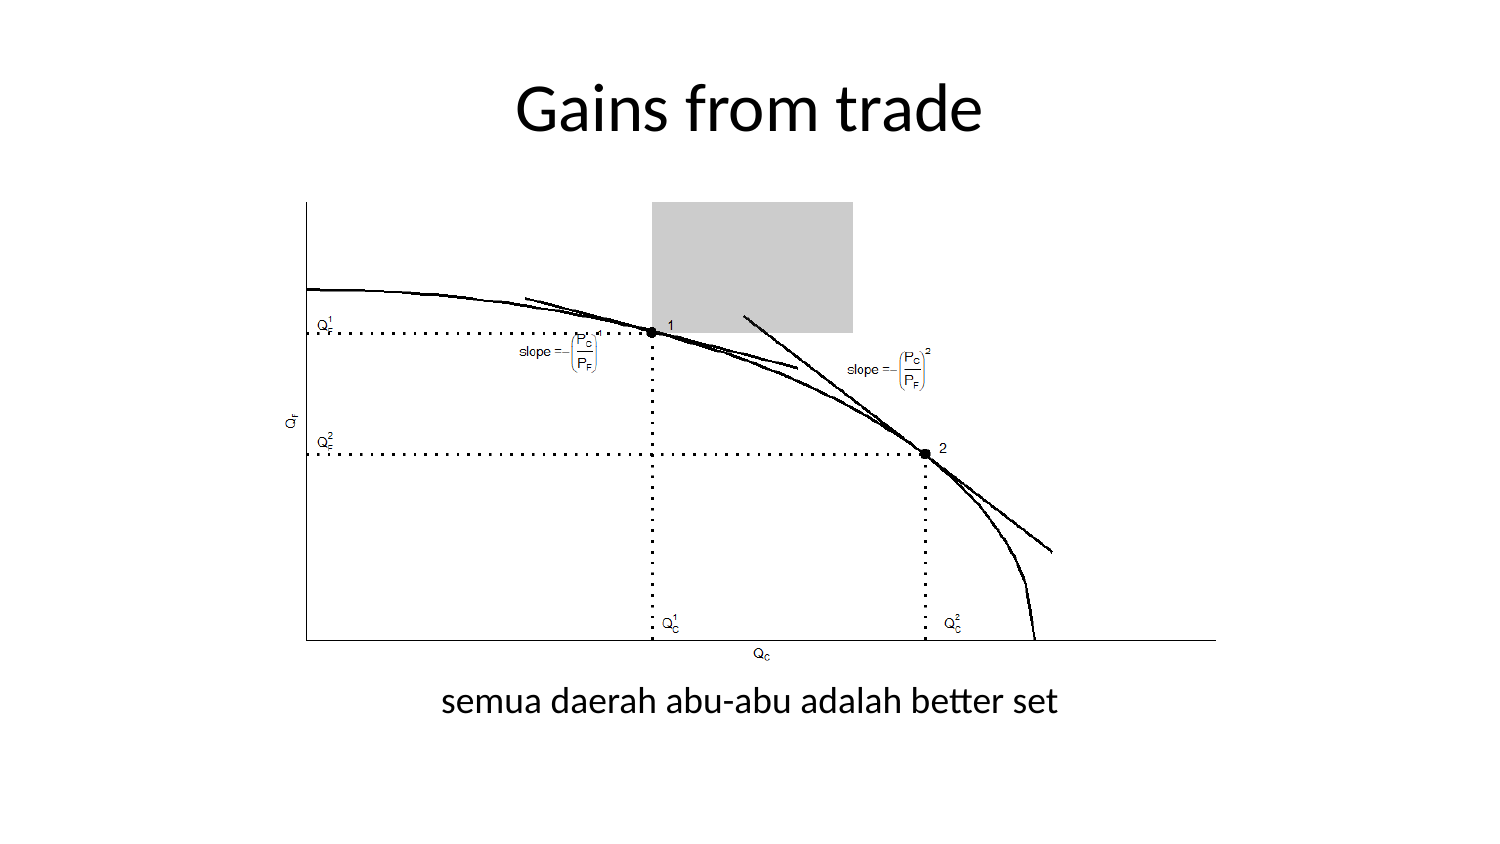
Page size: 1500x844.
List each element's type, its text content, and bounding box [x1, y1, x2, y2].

text_box semua daerah abu-abu adalah better set [74, 668, 1425, 753]
picture [276, 195, 1224, 669]
title Gains from trade [75, 33, 1425, 175]
